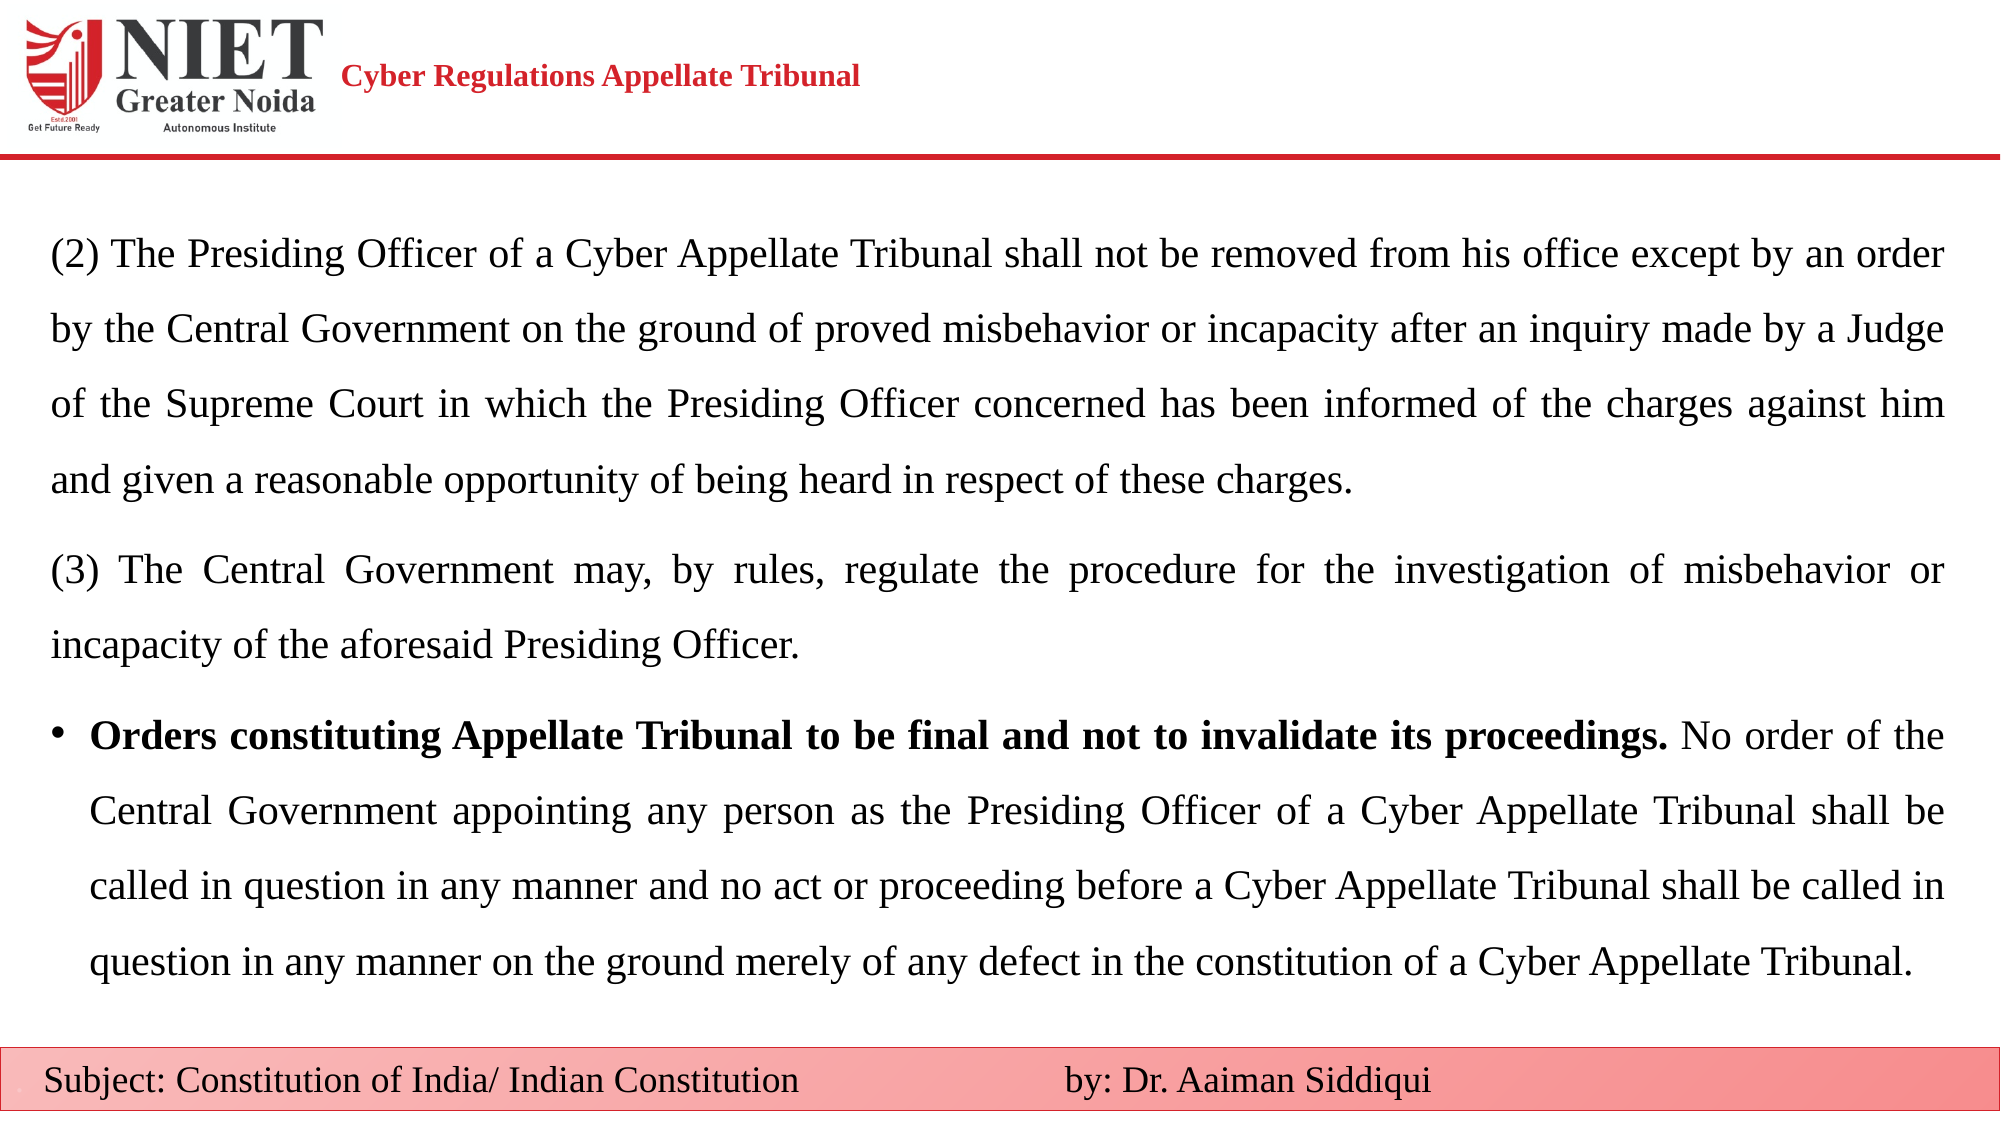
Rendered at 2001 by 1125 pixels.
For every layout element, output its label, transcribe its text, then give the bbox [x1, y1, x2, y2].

picture [7, 4, 342, 148]
list (2) The Presiding Officer of a Cyber Appellate Tribunal shall not be removed from his office except by an order by the Central Government on the ground of proved misbehavior or incapacity after an inquiry made by a Judge of the Supreme Court in which the Presiding Officer concerned has been informed of the charges against him and given a reasonable opportunity of being heard in respect of these charges. (3) The Central Government may, by rules, regulate the procedure for the investigation of misbehavior or incapacity of the aforesaid Presiding Officer. Orders constituting Appellate Tribunal to be final and not to invalidate its proceedings. No order of the Central Government appointing any person as the Presiding Officer of a Cyber Appellate Tribunal shall be called in question in any manner and no act or proceeding before a Cyber Appellate Tribunal shall be called in question in any manner on the ground merely of any defect in the constitution of a Cyber Appellate Tribunal. [35, 192, 1960, 1014]
title Cyber Regulations Appellate Tribunal [325, 15, 1993, 141]
